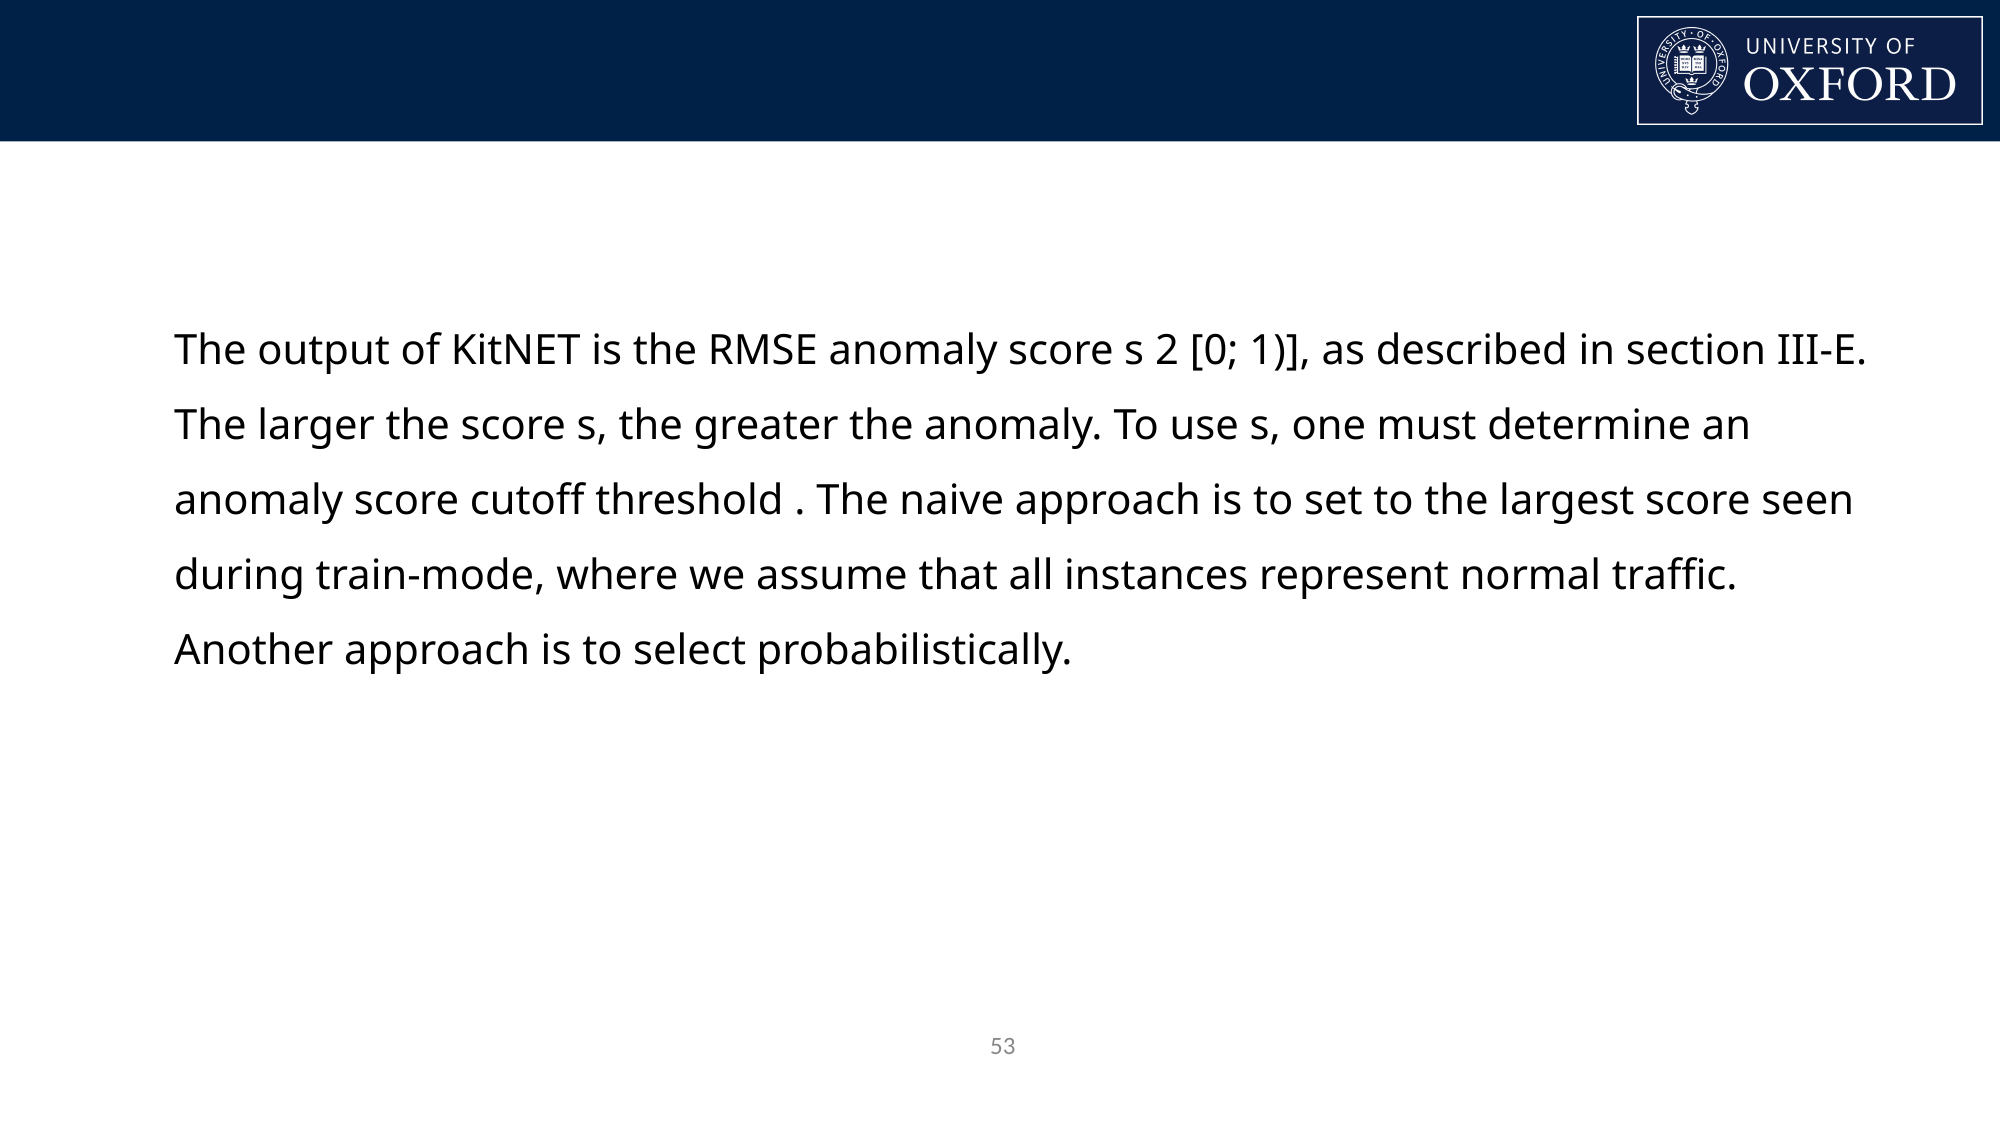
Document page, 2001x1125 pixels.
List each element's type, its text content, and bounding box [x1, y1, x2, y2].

picture [1637, 16, 1983, 125]
slide_number ‹#› [769, 1022, 1237, 1101]
list The output of KitNET is the RMSE anomaly score s 2 [0; 1)], as described in section III-E. The larger the score s, the greater the anomaly. To use s, one must determine an anomaly score cutoff threshold . The naive approach is to set to the largest score seen during train-mode, where we assume that all instances represent normal traffic. Another approach is to select probabilistically. [102, 114, 1903, 857]
